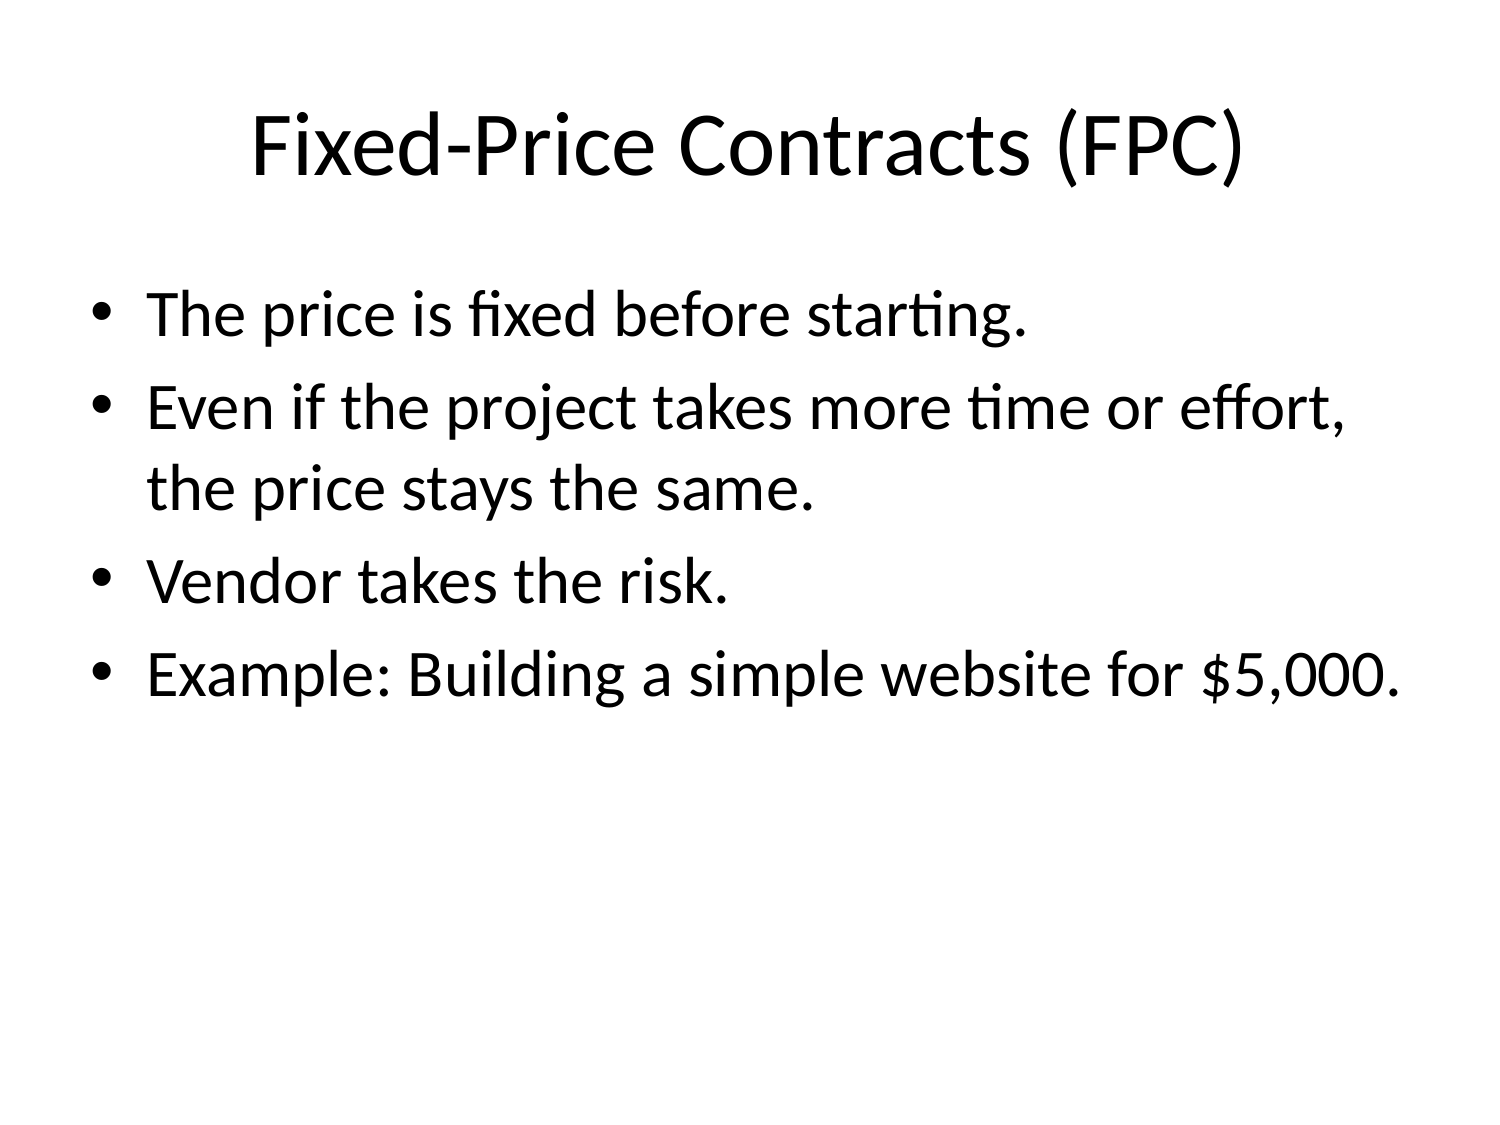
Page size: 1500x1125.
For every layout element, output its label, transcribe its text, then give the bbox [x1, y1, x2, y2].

list The price is fixed before starting. Even if the project takes more time or effort, the price stays the same. Vendor takes the risk. Example: Building a simple website for $5,000. [75, 262, 1425, 1005]
title Fixed-Price Contracts (FPC) [75, 45, 1425, 233]
